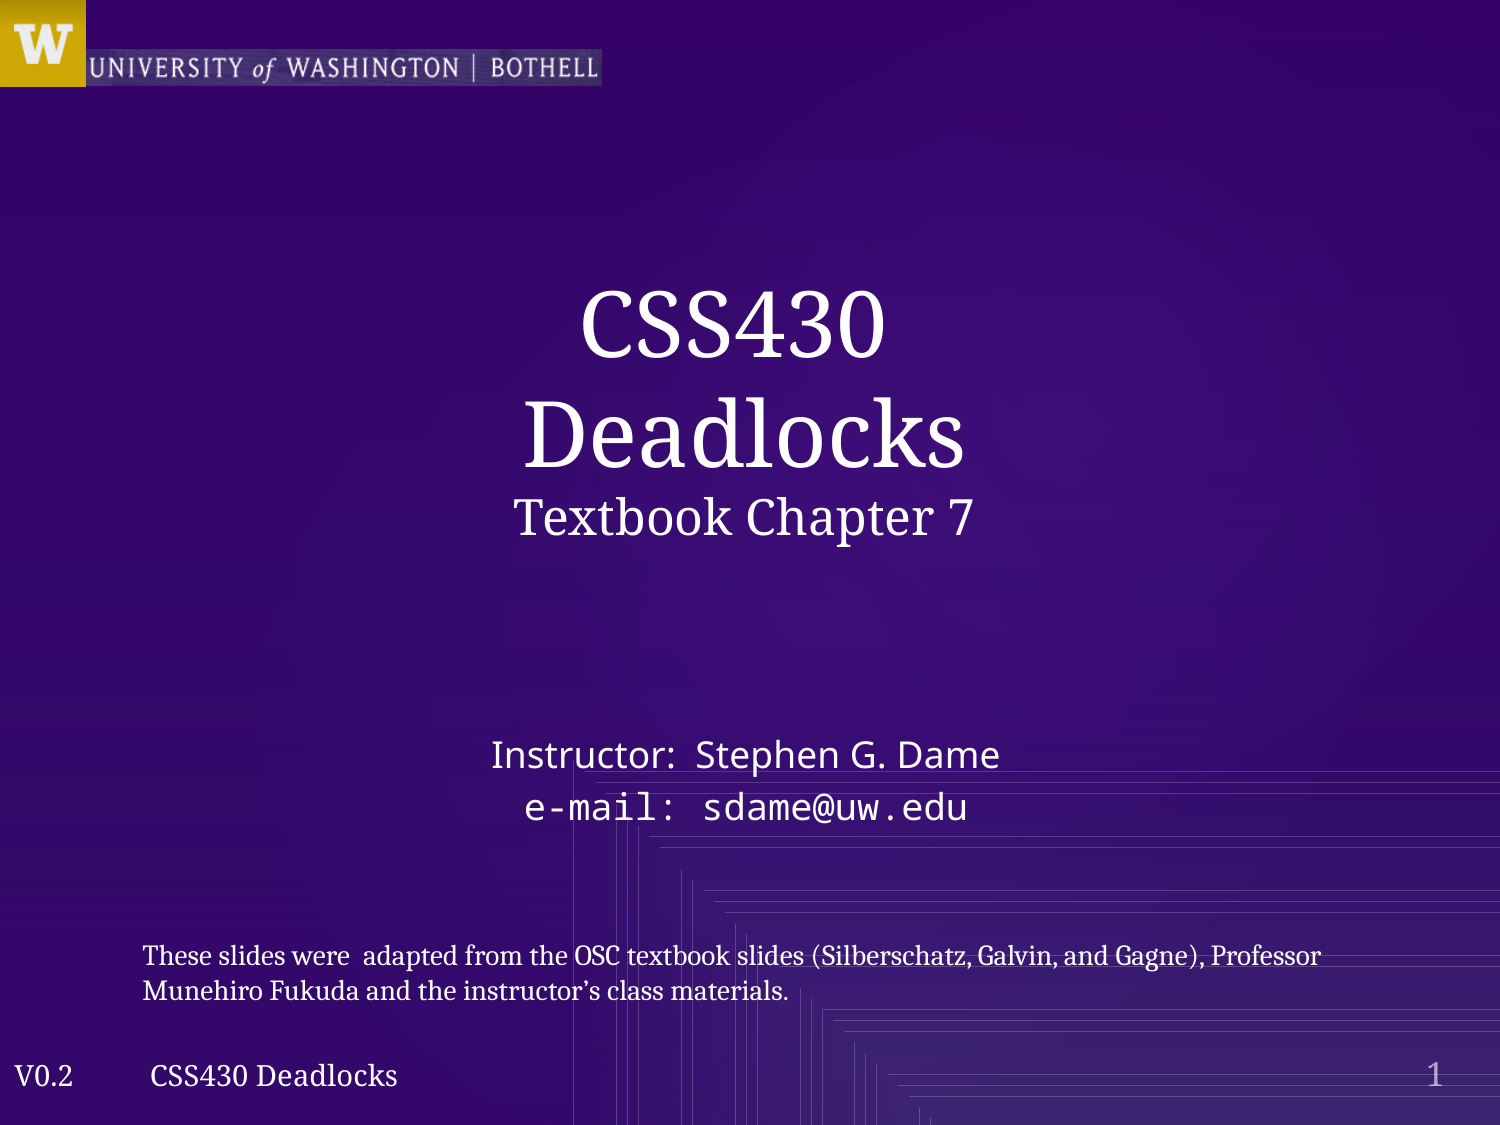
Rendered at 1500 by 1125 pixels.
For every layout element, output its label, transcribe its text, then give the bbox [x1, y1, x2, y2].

title CSS430 Deadlocks Textbook Chapter 7 [127, 200, 1363, 554]
text_box These slides were adapted from the OSC textbook slides (Silberschatz, Galvin, and Gagne), Professor Munehiro Fukuda and the instructor’s class materials. [127, 859, 1365, 1059]
slide_number 1 [1235, 1039, 1460, 1100]
subtitle Instructor: Stephen G. Dame e-mail: sdame@uw.edu [127, 723, 1365, 837]
picture [0, 0, 602, 87]
